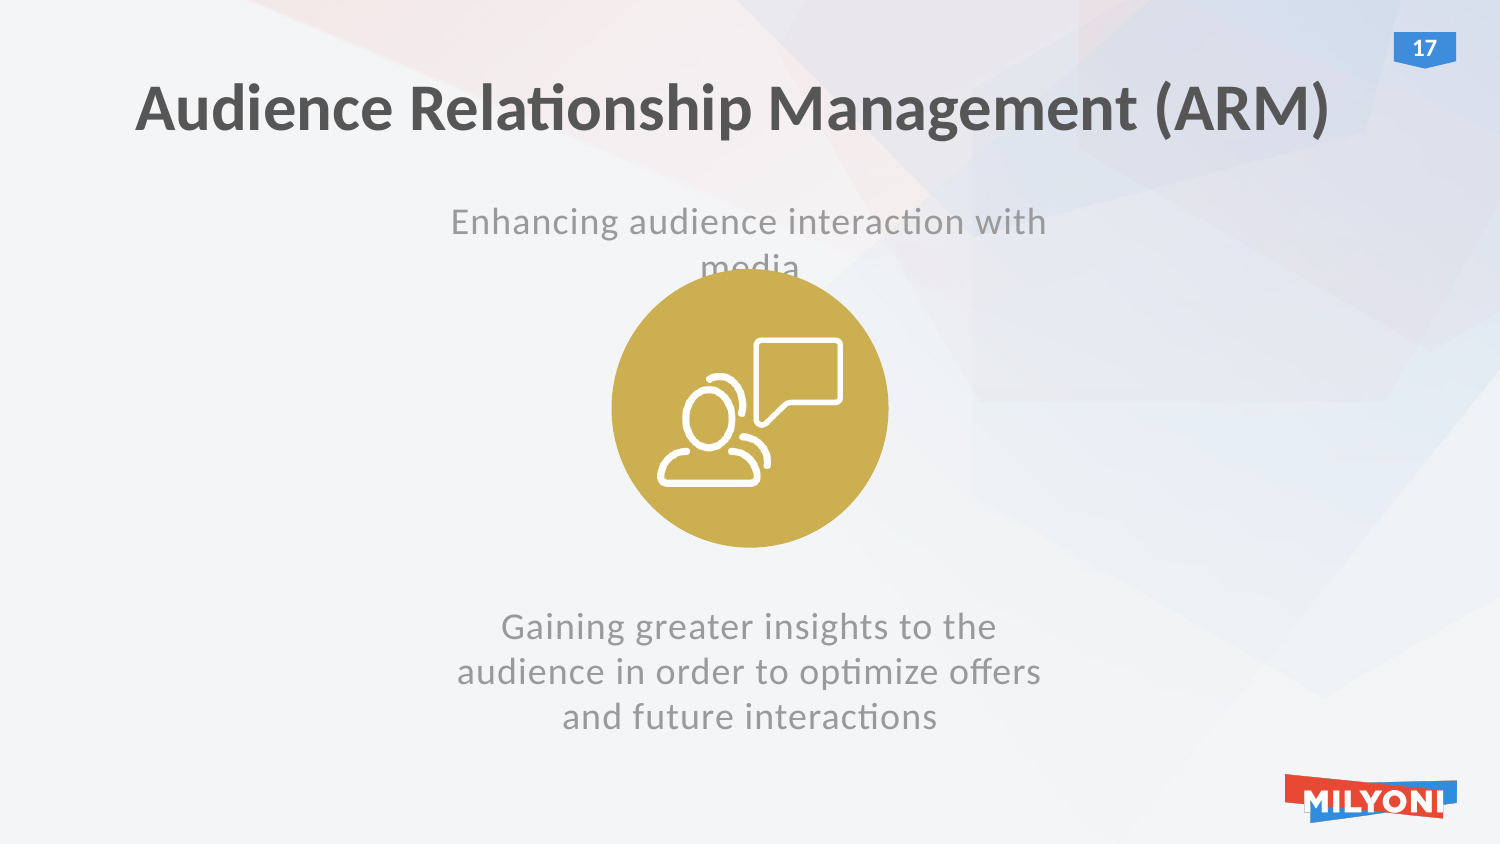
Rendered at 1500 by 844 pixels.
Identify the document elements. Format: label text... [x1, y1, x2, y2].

title Audience Relationship Management (ARM) [120, 50, 1380, 159]
picture [0, 0, 1500, 844]
text_box [609, 266, 891, 550]
list Enhancing audience interaction with media Gaining greater insights to the audience in order to optimize offers and future interactions [406, 189, 1094, 747]
